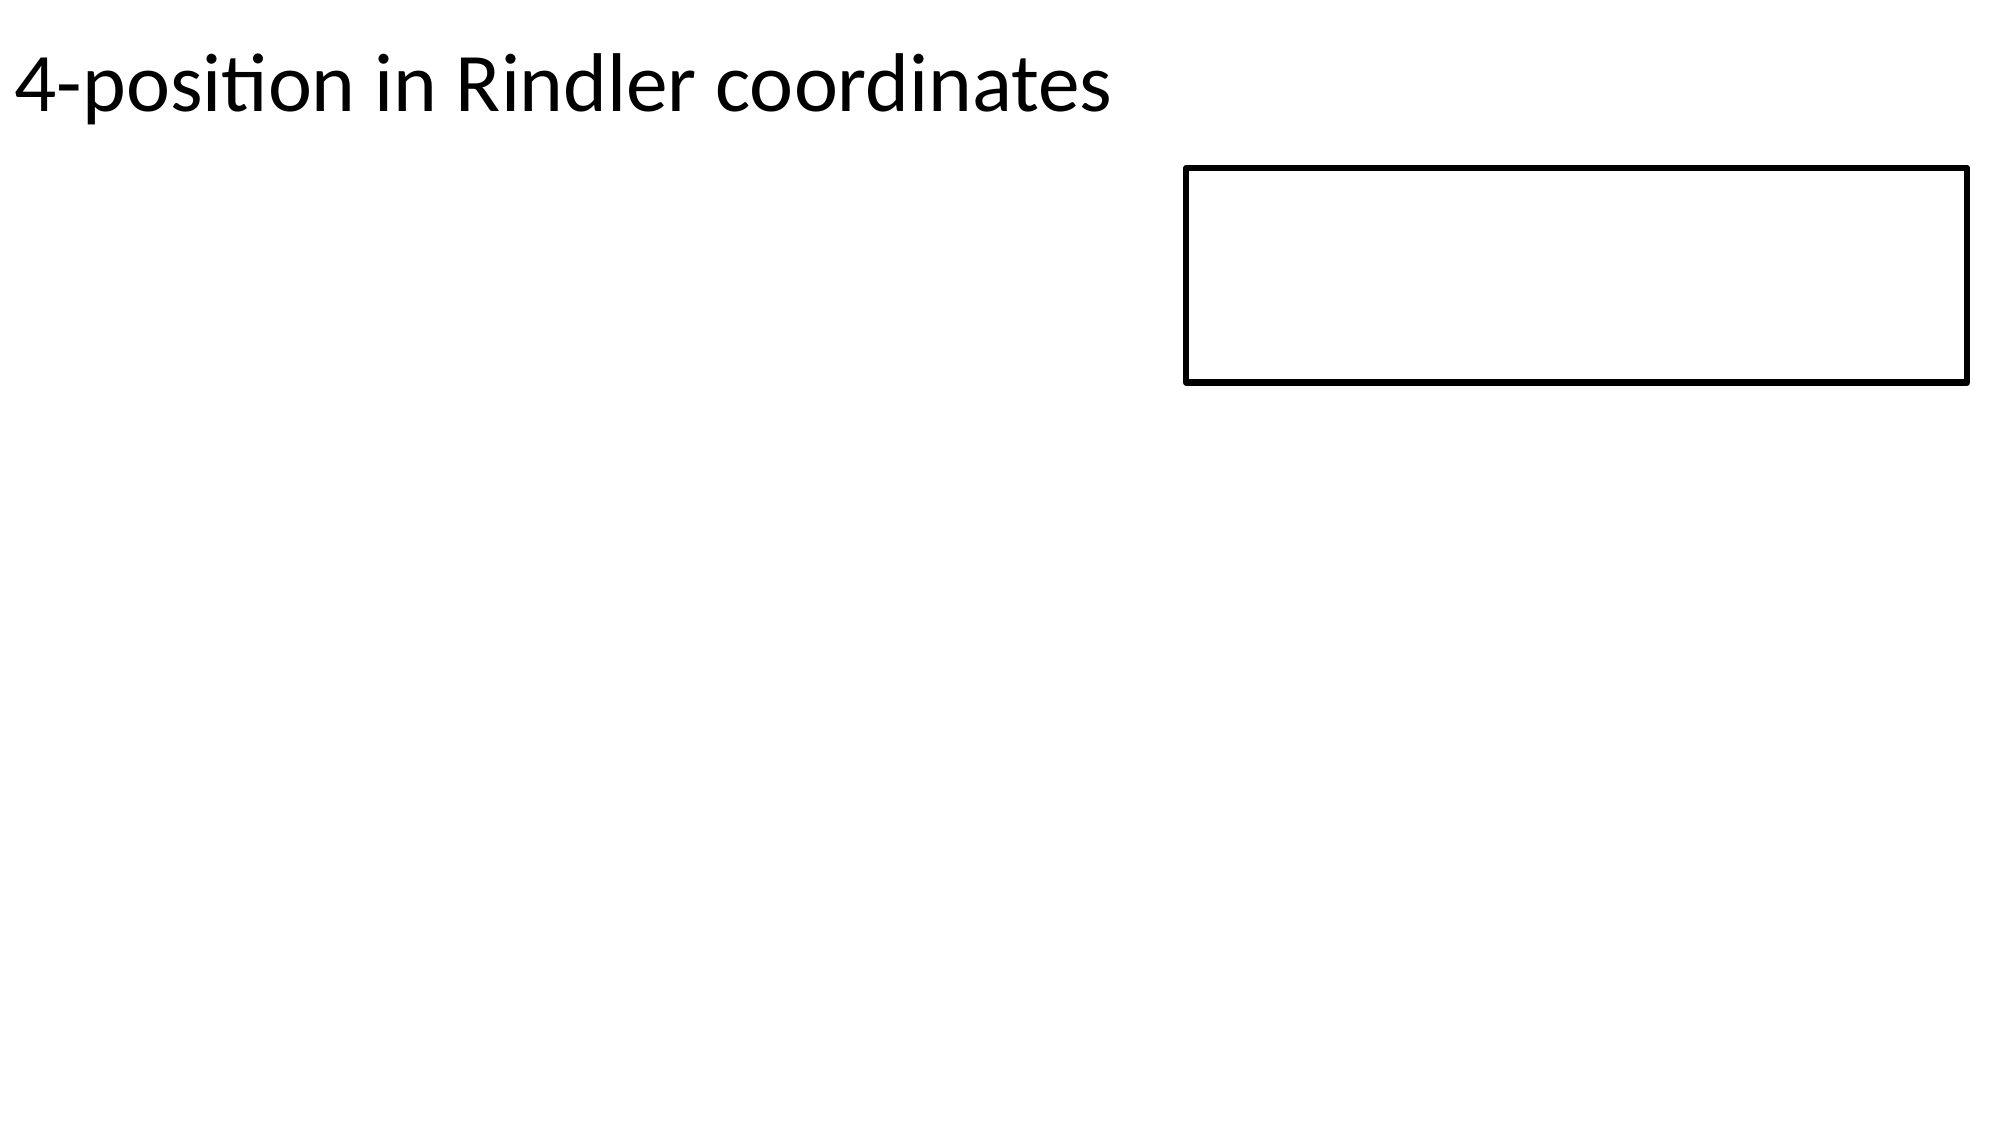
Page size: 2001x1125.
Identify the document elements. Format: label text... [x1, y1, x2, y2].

text_box 4-position in Rindler coordinates [0, 20, 1140, 136]
